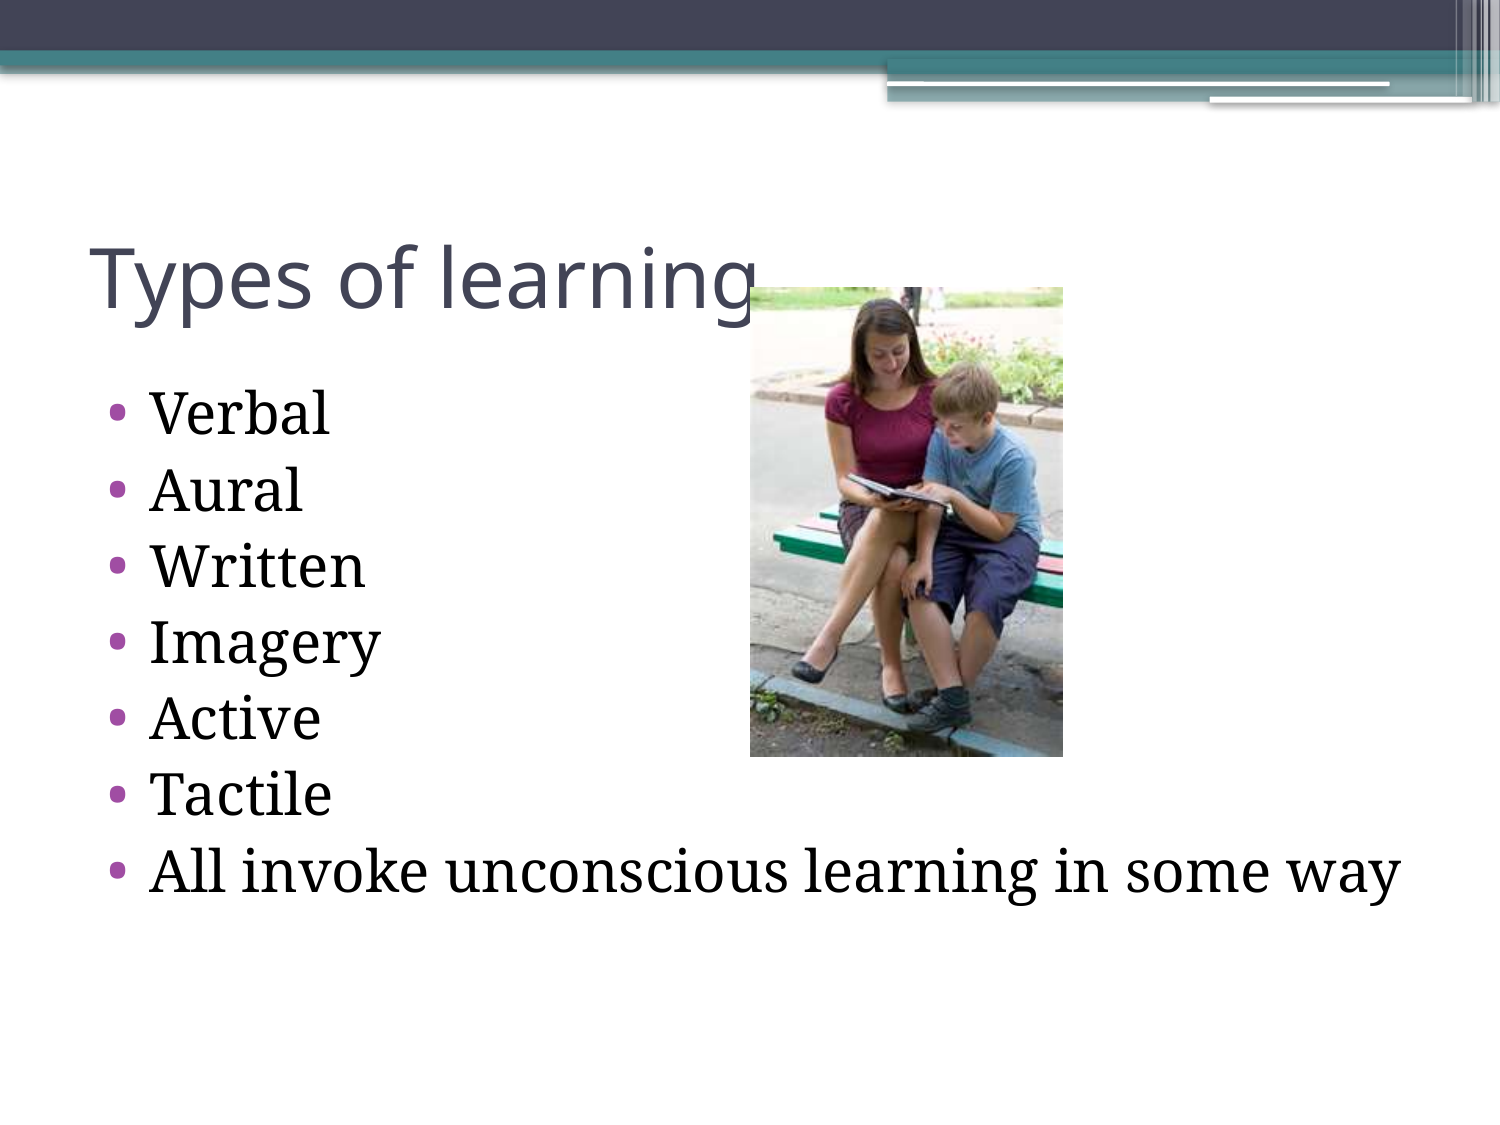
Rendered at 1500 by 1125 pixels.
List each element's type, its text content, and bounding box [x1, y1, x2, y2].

title Types of learning [75, 187, 1425, 363]
picture [749, 287, 1063, 757]
list Verbal Aural Written Imagery Active Tactile All invoke unconscious learning in some way [75, 368, 1425, 1079]
